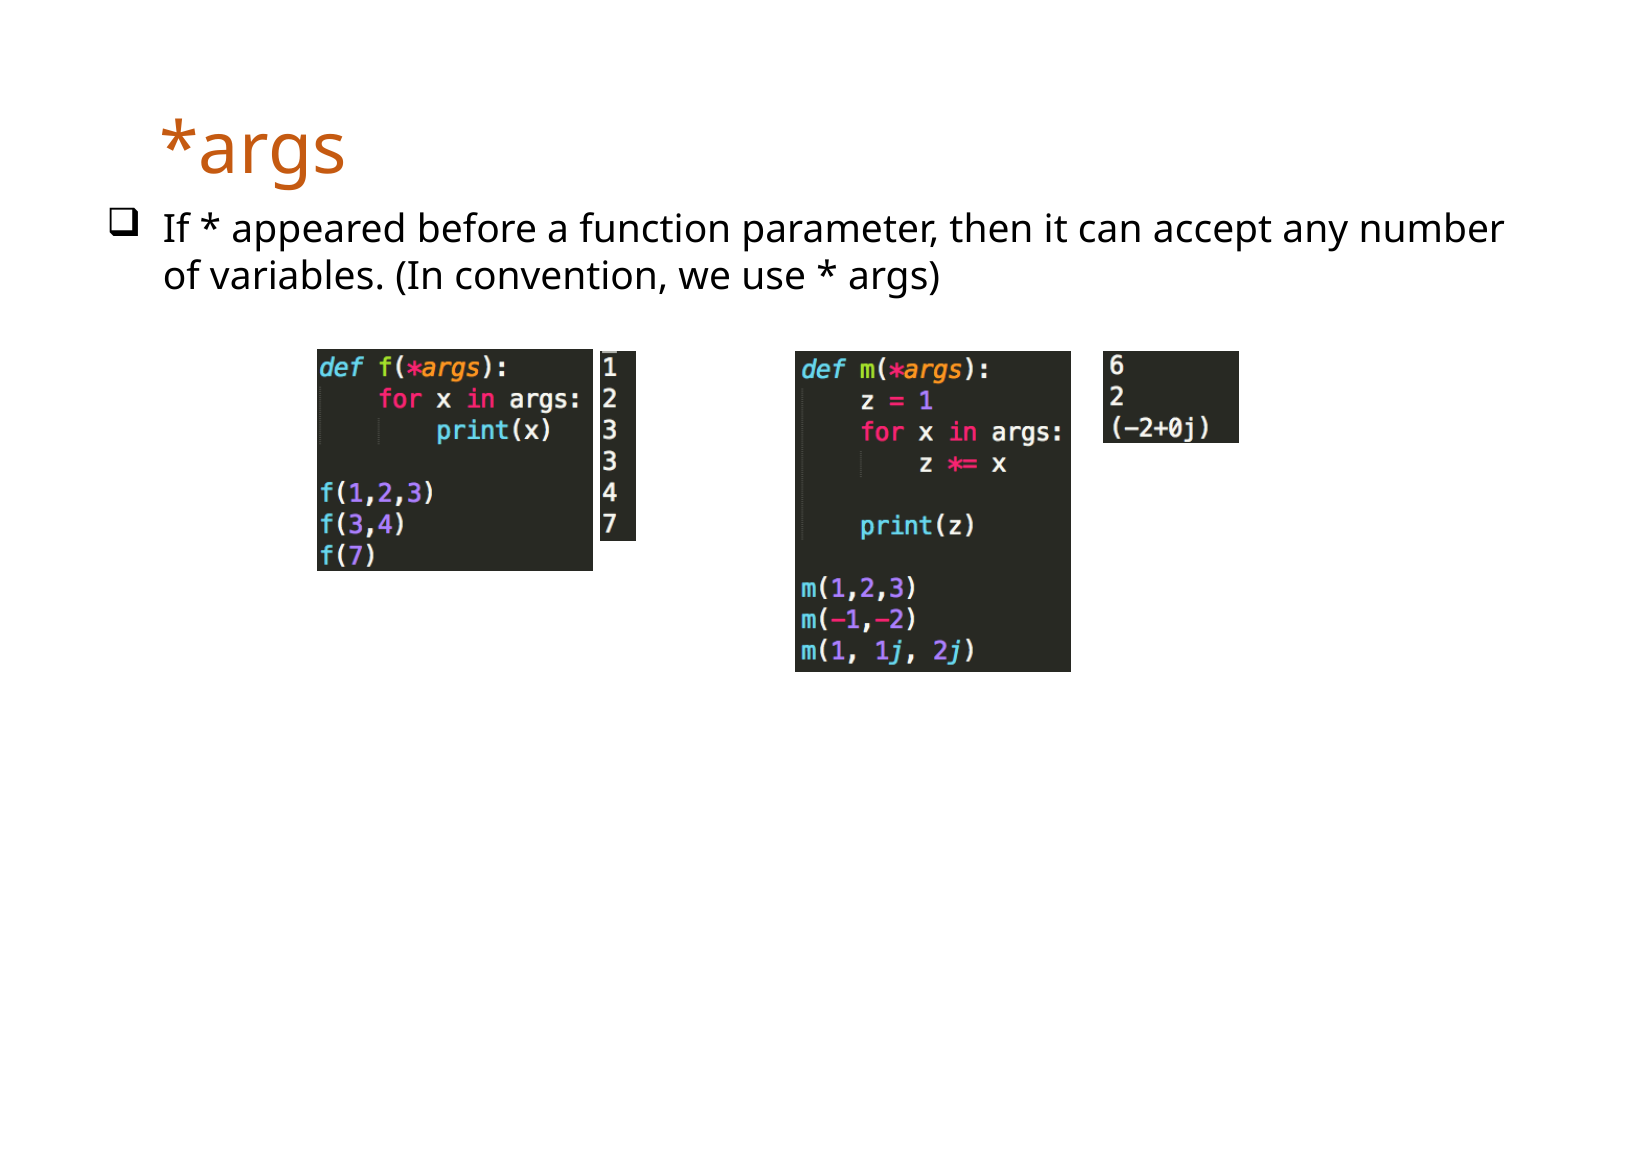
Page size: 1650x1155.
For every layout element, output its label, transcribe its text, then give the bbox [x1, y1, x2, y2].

picture [795, 351, 1071, 672]
text_box *args [144, 94, 362, 196]
text_box If * appeared before a function parameter, then it can accept any number of variables. (In convention, we use * args) [91, 196, 1522, 305]
picture [599, 351, 636, 541]
picture [317, 349, 593, 571]
picture [1102, 351, 1239, 443]
